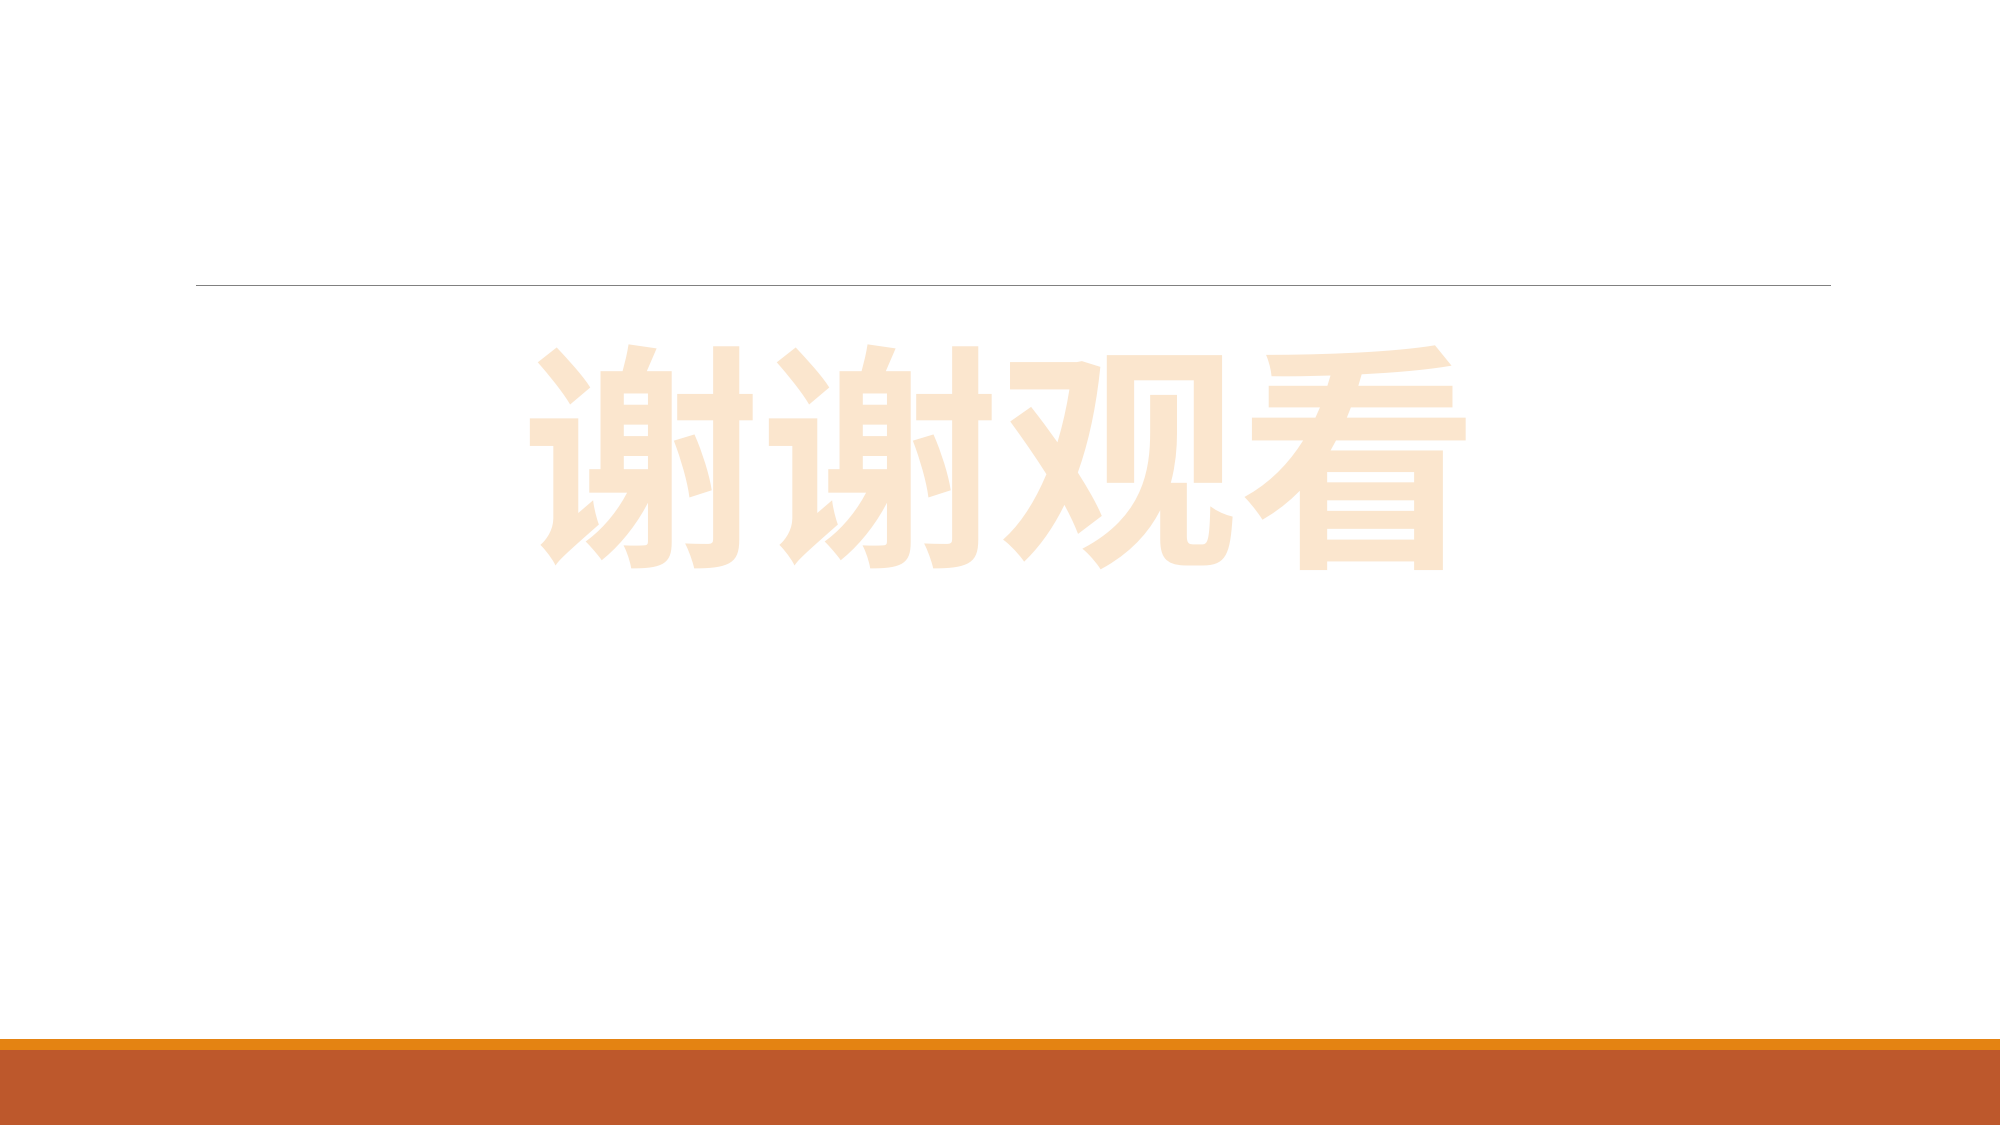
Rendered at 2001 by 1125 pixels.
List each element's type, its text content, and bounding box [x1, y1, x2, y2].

text_box 谢谢观看 [417, 301, 1583, 605]
